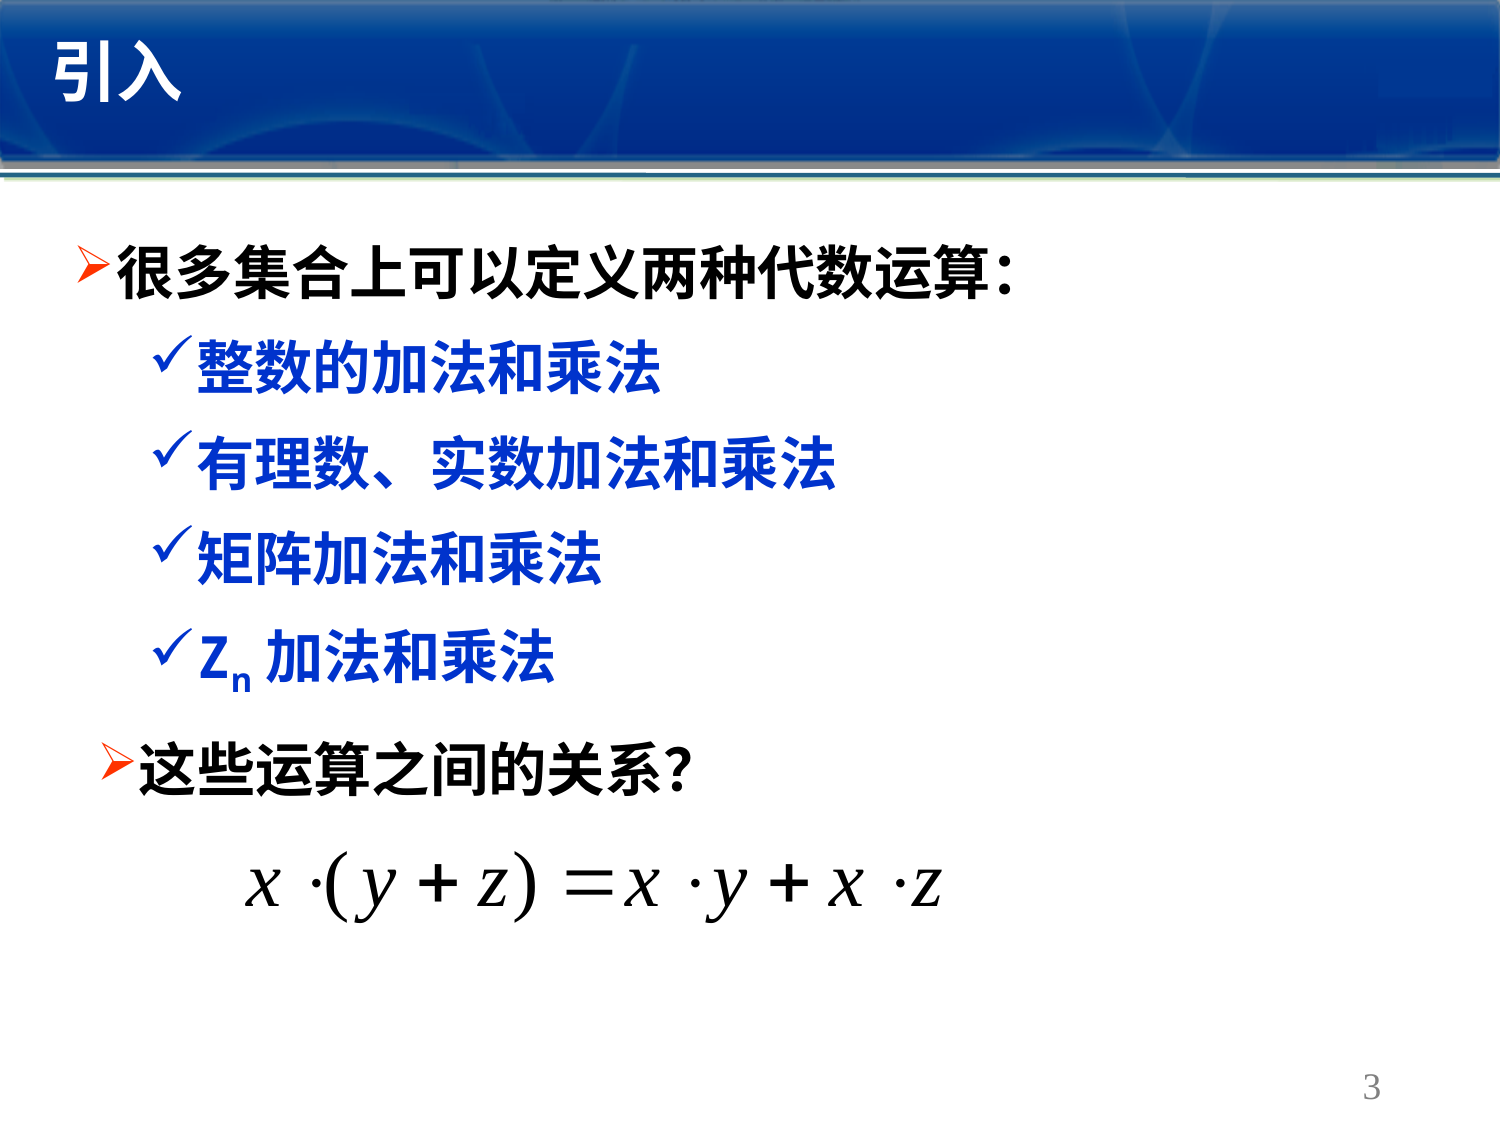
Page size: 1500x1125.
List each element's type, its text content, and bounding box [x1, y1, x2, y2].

text_box 这些运算之间的关系？ [82, 704, 737, 811]
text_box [229, 833, 963, 940]
text_box 很多集合上可以定义两种代数运算： 整数的加法和乘法 有理数、实数加法和乘法 矩阵加法和乘法 Zn加法和乘法 [58, 208, 1360, 707]
slide_number 3 [1347, 1054, 1500, 1125]
text_box 引入 [35, 0, 1264, 140]
